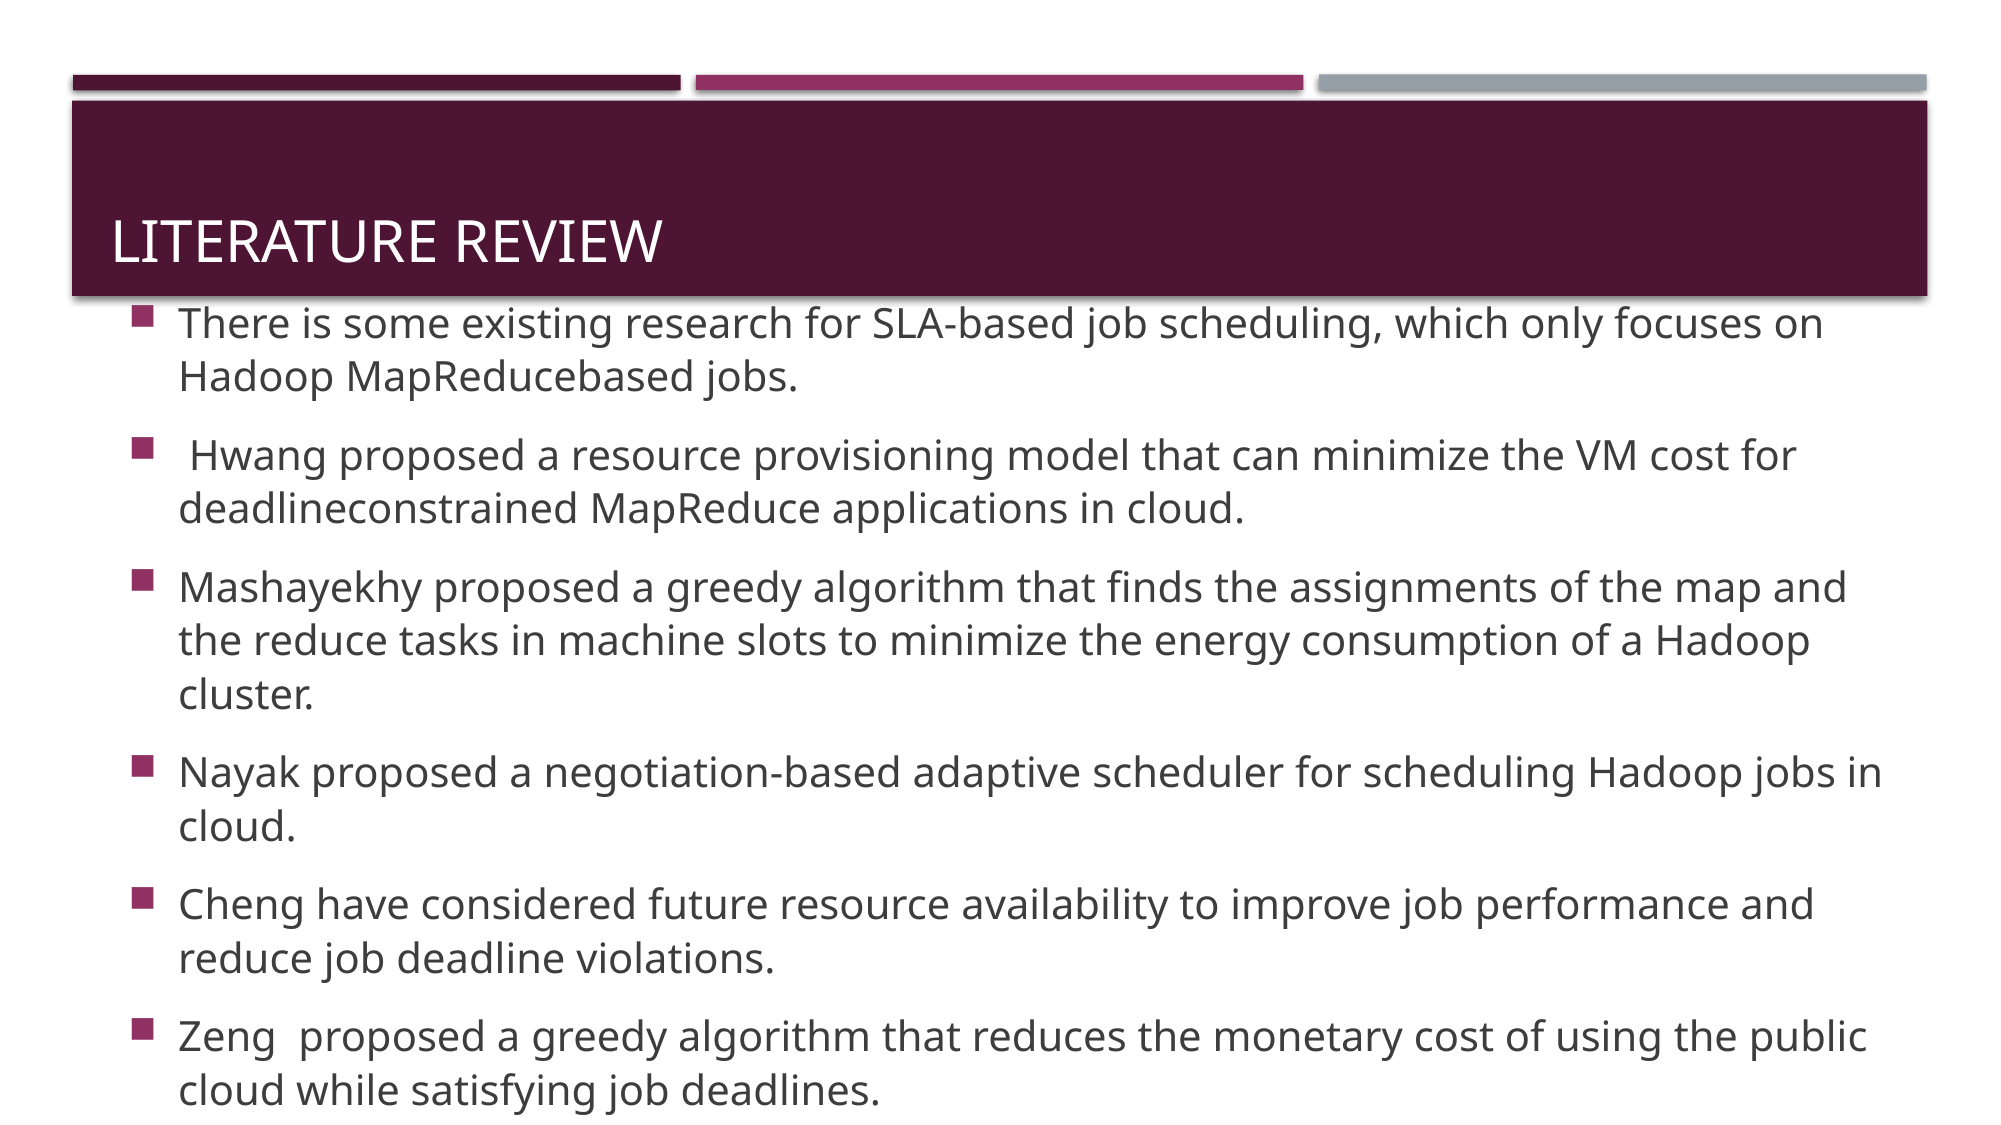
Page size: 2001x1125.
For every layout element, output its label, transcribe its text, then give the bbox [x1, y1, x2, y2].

title LITERATURE REVIEW [95, 115, 1905, 282]
list There is some existing research for SLA-based job scheduling, which only focuses on Hadoop MapReducebased jobs. Hwang proposed a resource provisioning model that can minimize the VM cost for deadlineconstrained MapReduce applications in cloud. Mashayekhy proposed a greedy algorithm that finds the assignments of the map and the reduce tasks in machine slots to minimize the energy consumption of a Hadoop cluster. Nayak proposed a negotiation-based adaptive scheduler for scheduling Hadoop jobs in cloud. Cheng have considered future resource availability to improve job performance and reduce job deadline violations. Zeng proposed a greedy algorithm that reduces the monetary cost of using the public cloud while satisfying job deadlines. [112, 478, 1923, 1082]
